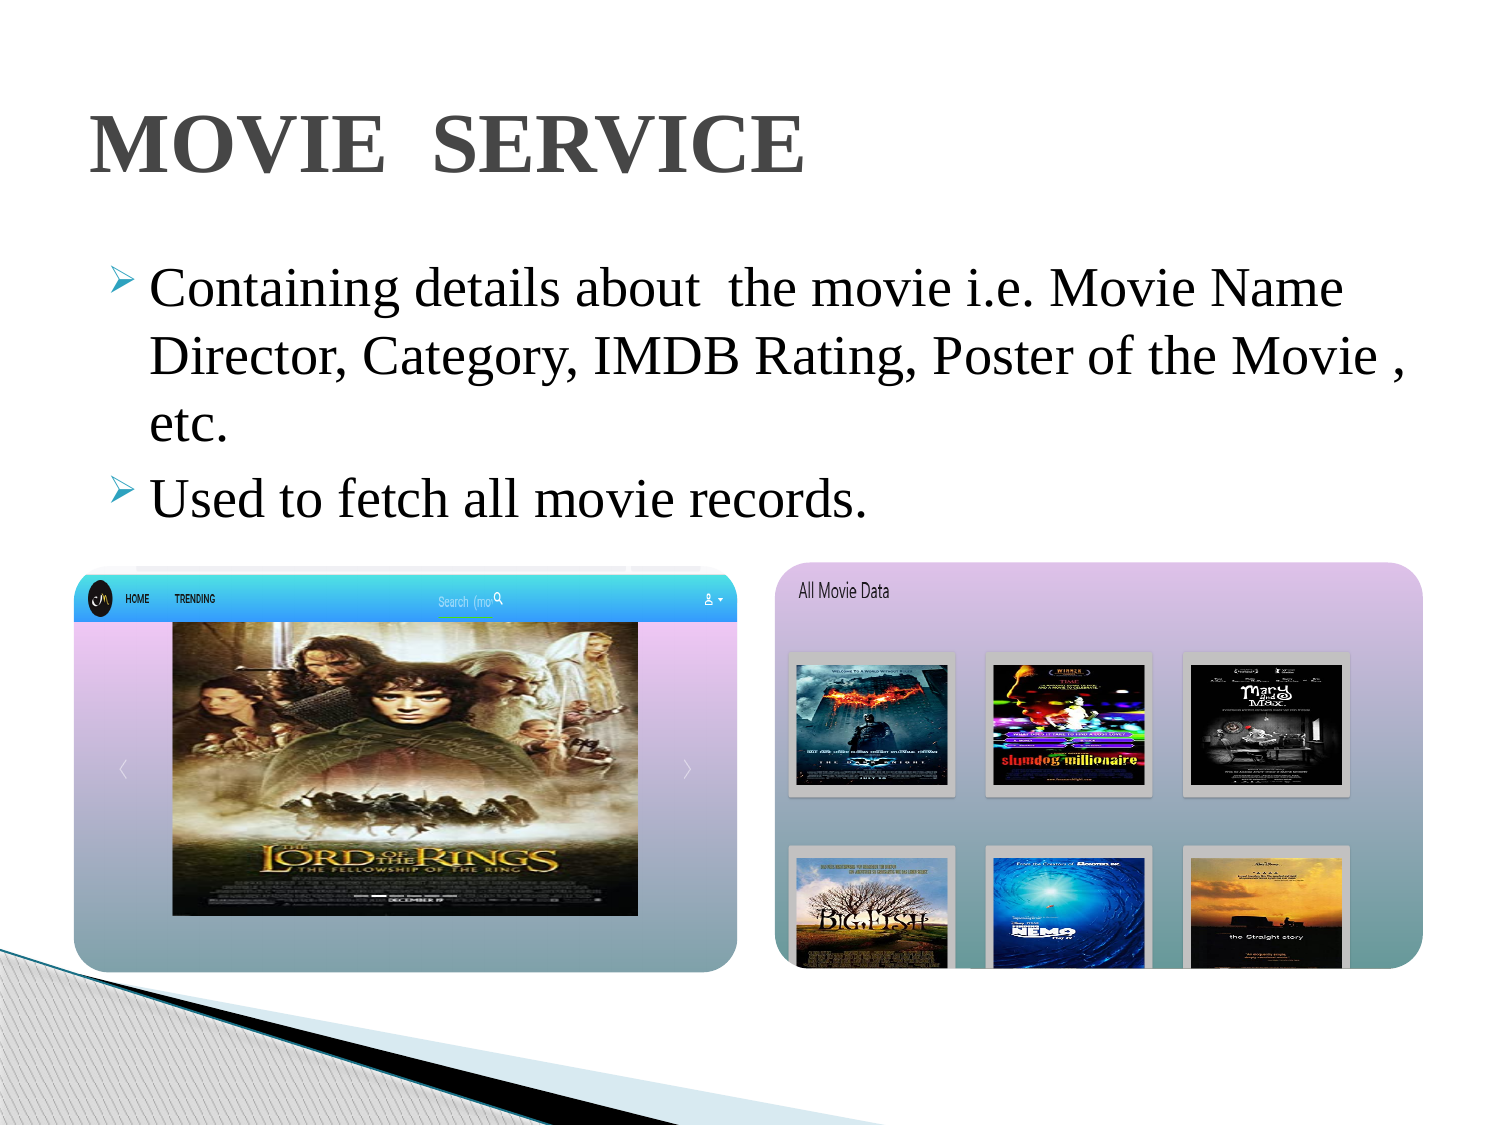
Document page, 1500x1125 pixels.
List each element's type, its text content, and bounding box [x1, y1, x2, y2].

picture [73, 565, 738, 973]
list Containing details about the movie i.e. Movie Name Director, Category, IMDB Rating, Poster of the Movie , etc. Used to fetch all movie records. [75, 243, 1425, 986]
title MOVIE SERVICE [75, 45, 1425, 233]
picture [774, 562, 1424, 969]
